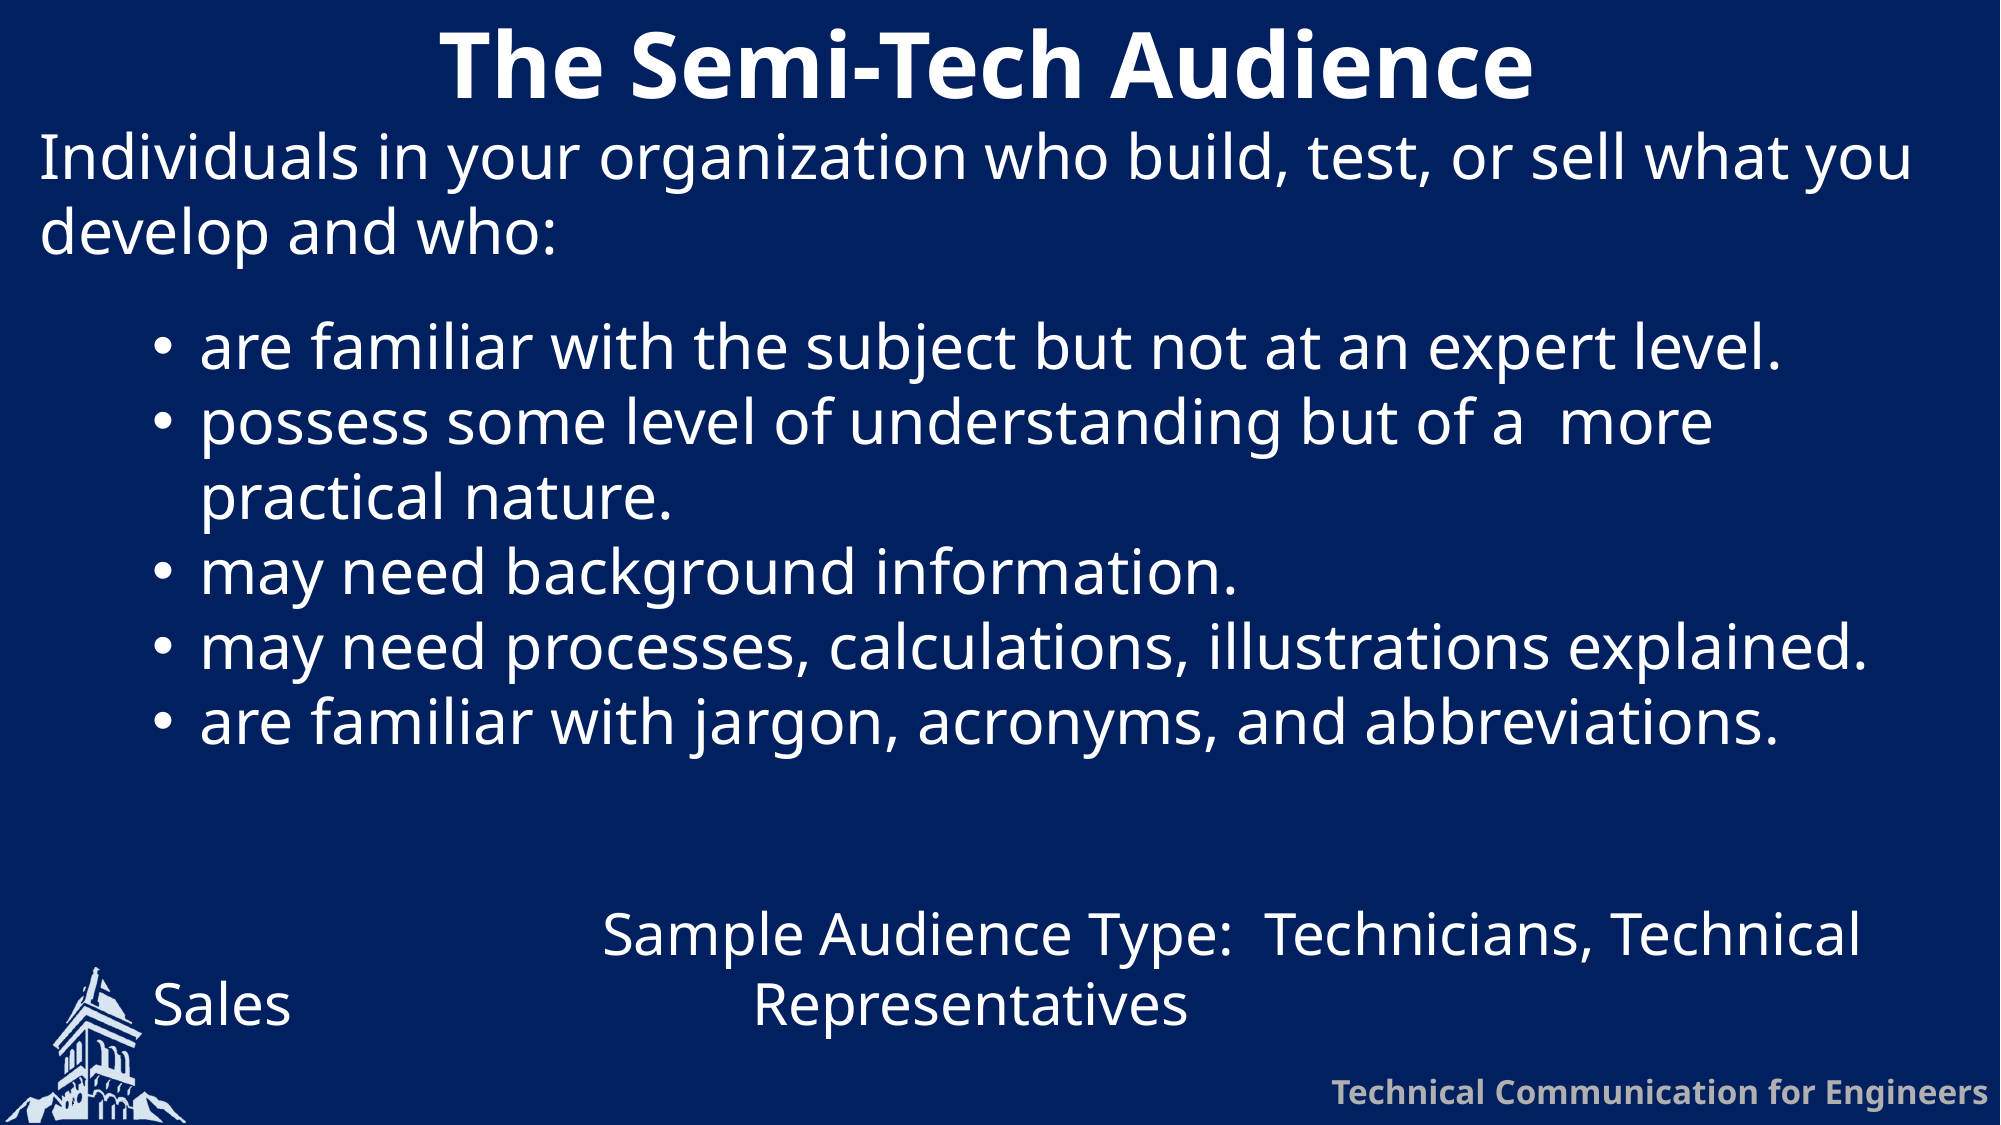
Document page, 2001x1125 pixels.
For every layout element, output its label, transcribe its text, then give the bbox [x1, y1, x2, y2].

text_box Technical Communication for Engineers [1316, 1064, 2000, 1119]
picture [1, 967, 187, 1125]
text_box are familiar with the subject but not at an expert level. possess some level of understanding but of a more practical nature. may need background information. may need processes, calculations, illustrations explained. are familiar with jargon, acronyms, and abbreviations. Sample Audience Type: Technicians, Technical Sales Representatives [137, 299, 1950, 1045]
text_box The Semi-Tech Audience Individuals in your organization who build, test, or sell what you develop and who: [24, 0, 1950, 275]
